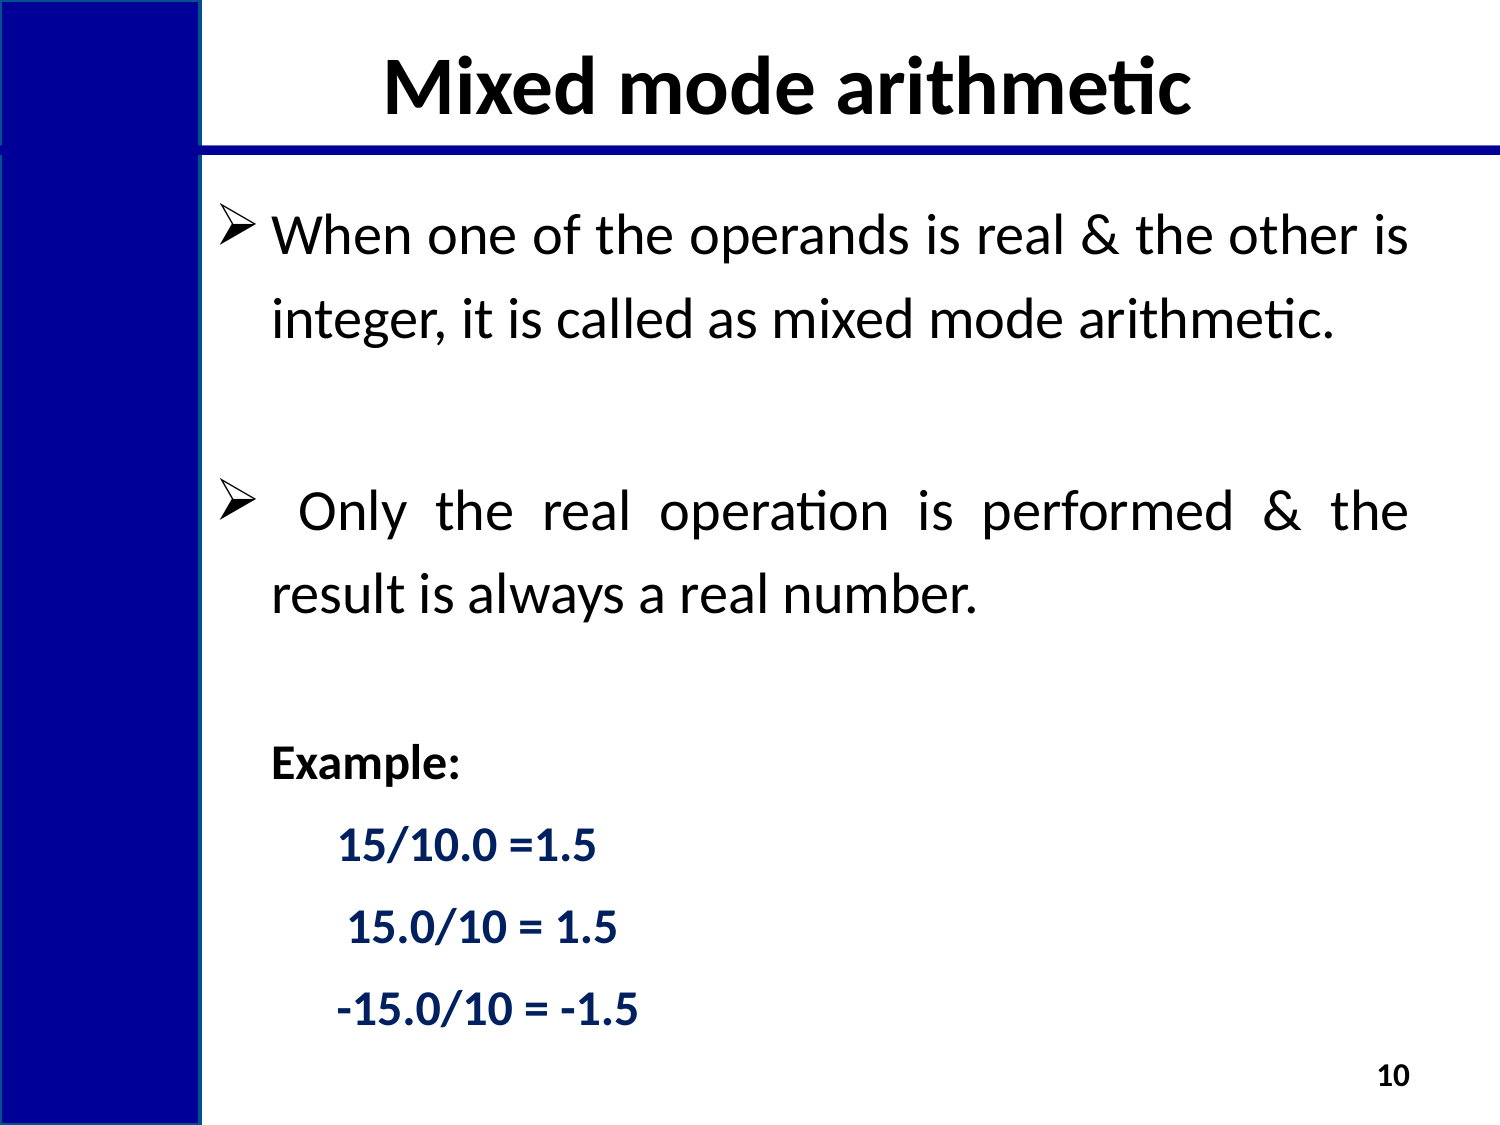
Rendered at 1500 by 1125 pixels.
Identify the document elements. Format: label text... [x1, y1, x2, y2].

slide_number 10 [1312, 1042, 1425, 1103]
title Mixed mode arithmetic [200, 24, 1375, 138]
list When one of the operands is real & the other is integer, it is called as mixed mode arithmetic. Only the real operation is performed & the result is always a real number. Example: 15/10.0 =1.5 15.0/10 = 1.5 -15.0/10 = -1.5 [200, 174, 1425, 1005]
